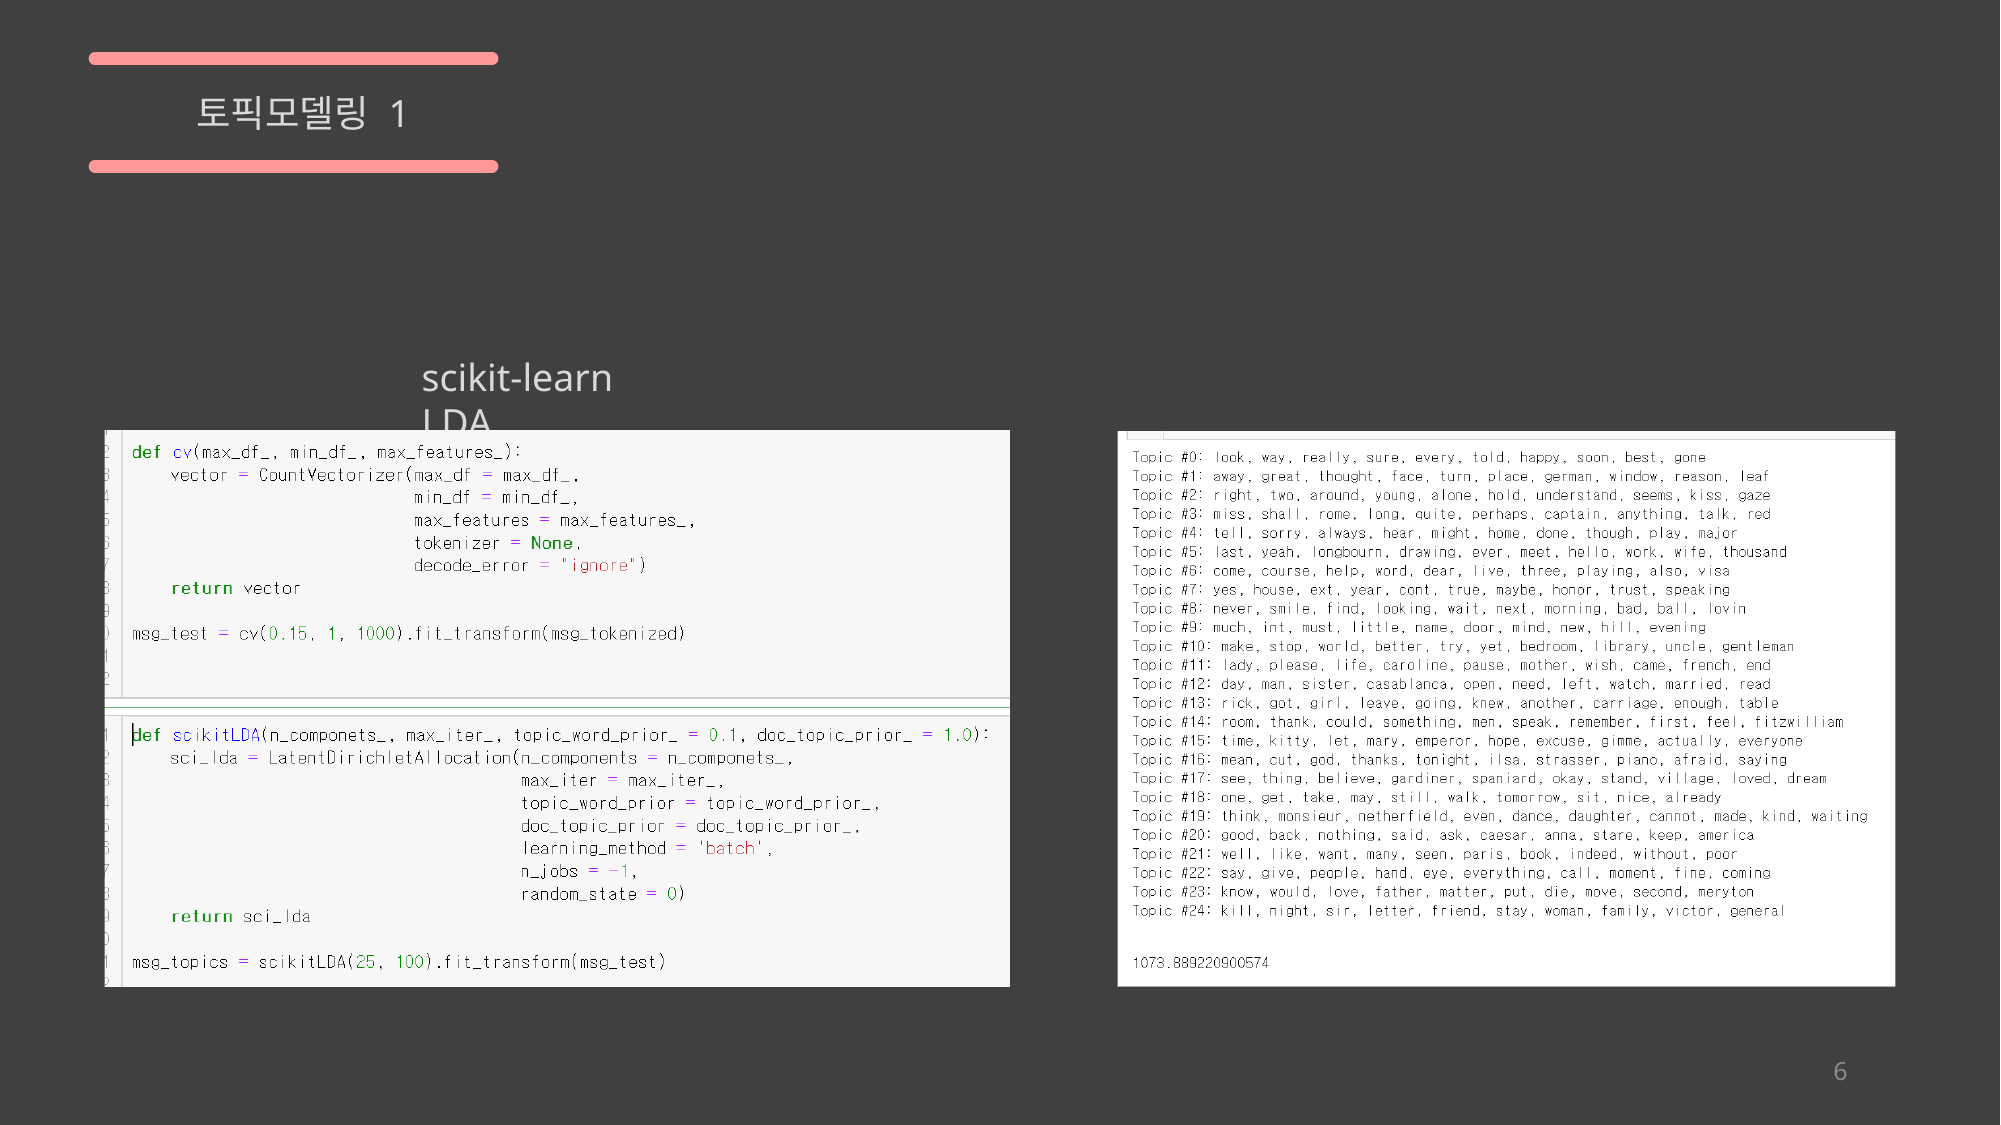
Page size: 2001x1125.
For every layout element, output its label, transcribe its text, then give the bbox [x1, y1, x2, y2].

picture [104, 430, 1010, 987]
picture [1117, 431, 1896, 987]
slide_number 6 [1412, 1042, 1863, 1103]
text_box scikit-learn LDA [406, 346, 708, 430]
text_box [94, 58, 493, 167]
